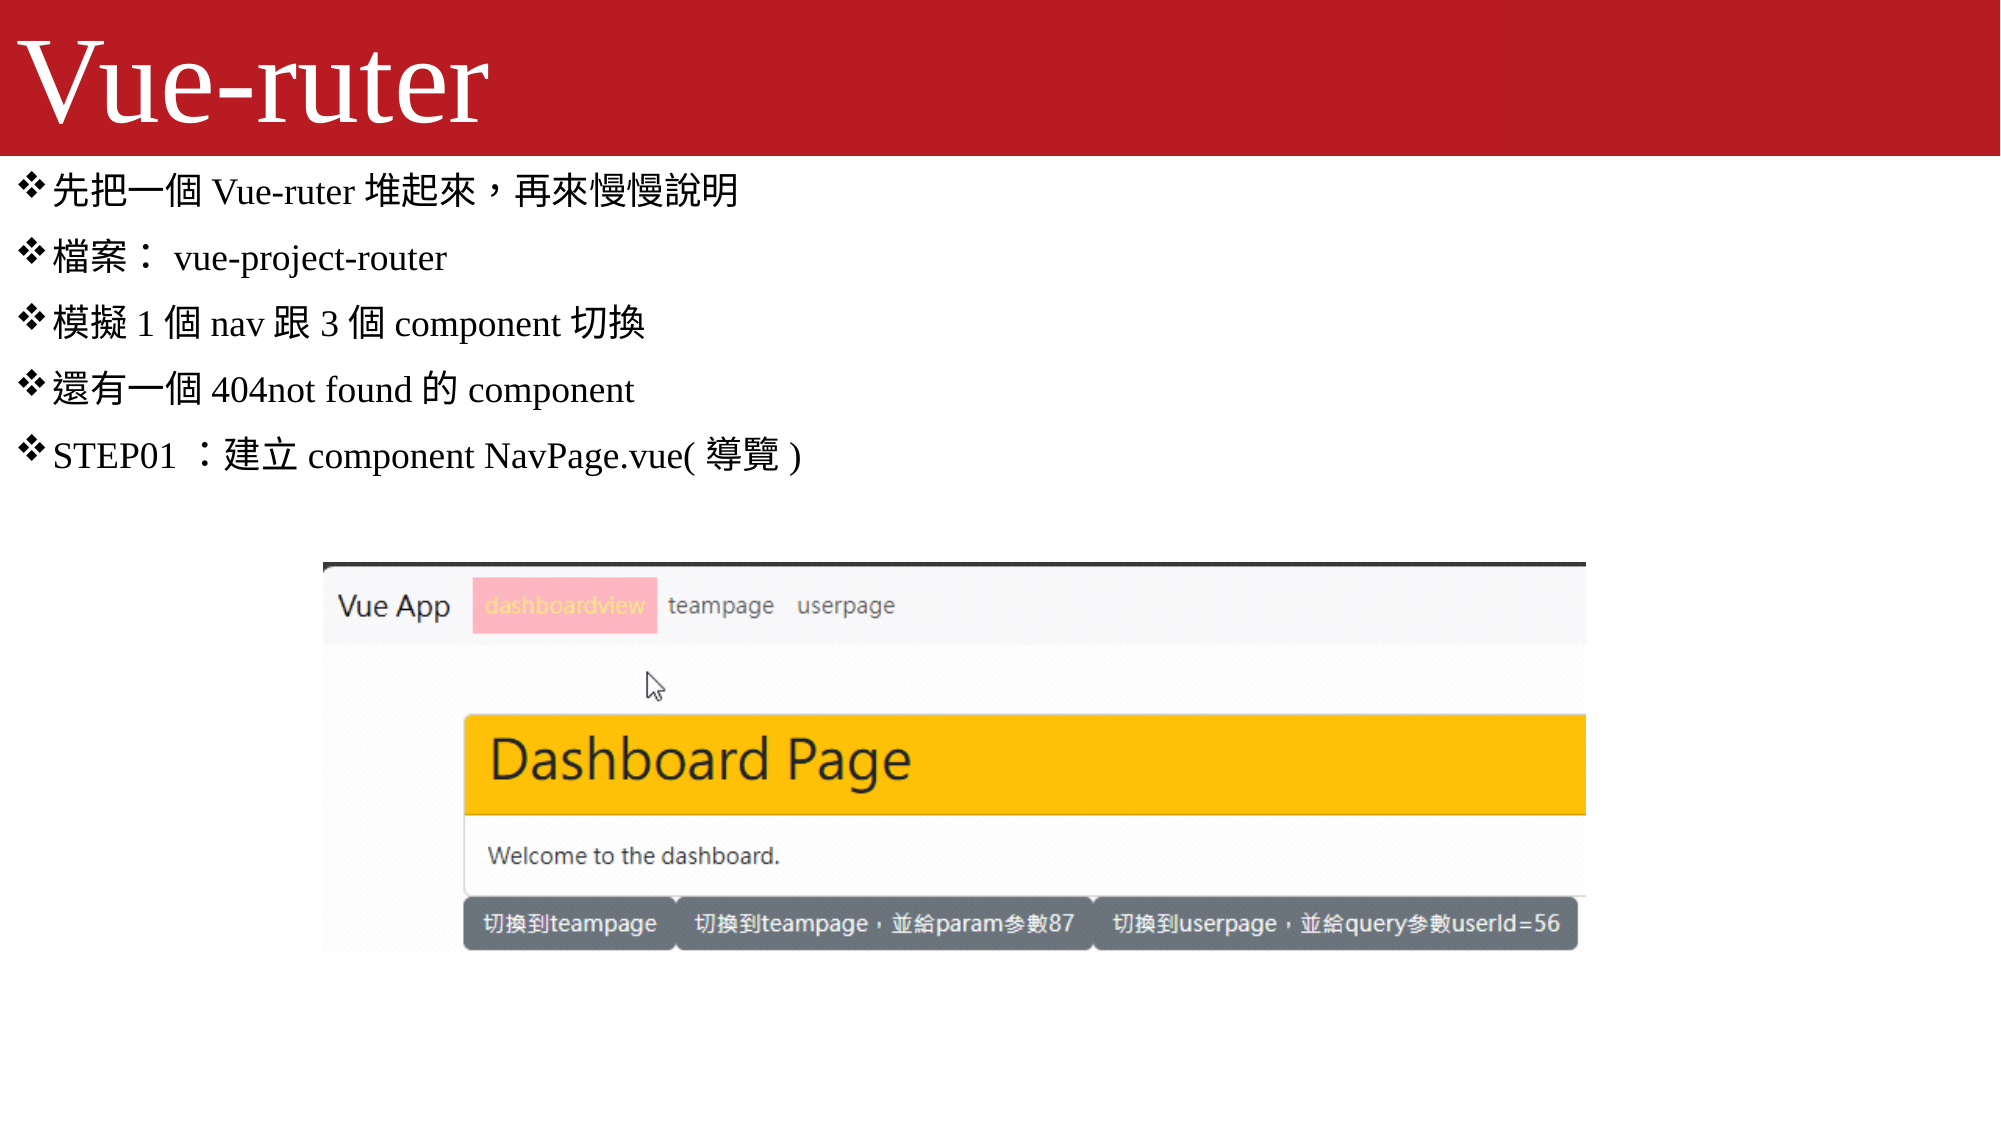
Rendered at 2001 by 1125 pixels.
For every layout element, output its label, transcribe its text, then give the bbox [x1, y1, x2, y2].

list 先把一個Vue-ruter堆起來，再來慢慢說明 檔案：vue-project-router 模擬1個nav跟3個component切換 還有一個404not found的component STEP01：建立component NavPage.vue(導覽) [0, 159, 1988, 987]
picture [322, 562, 1586, 952]
title Vue-ruter [1, 0, 1727, 156]
